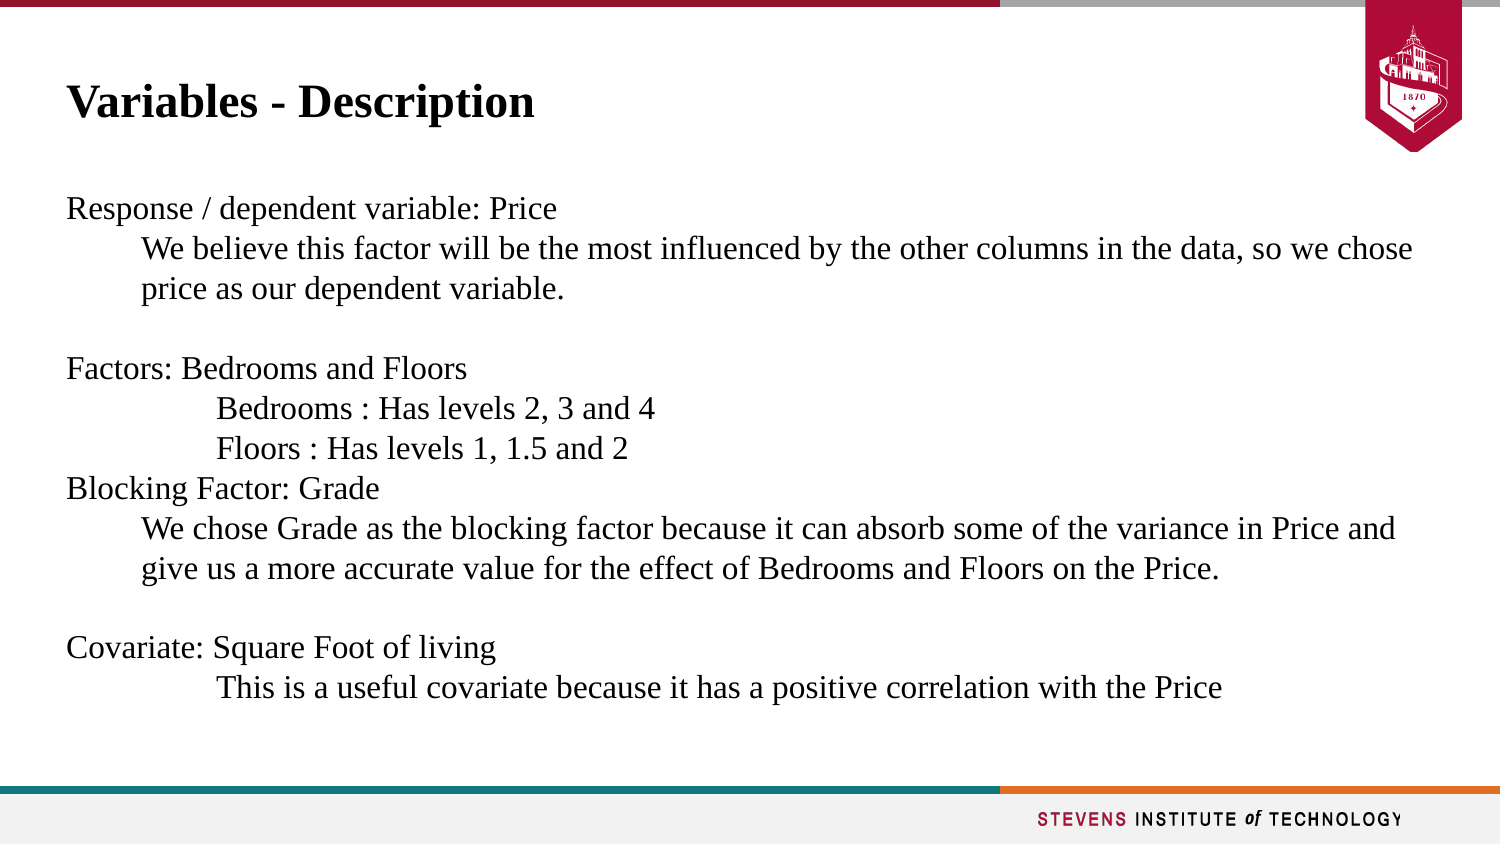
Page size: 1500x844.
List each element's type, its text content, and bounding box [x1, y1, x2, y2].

list Response / dependent variable: Price We believe this factor will be the most influenced by the other columns in the data, so we chose price as our dependent variable. Factors: Bedrooms and Floors Bedrooms : Has levels 2, 3 and 4 Floors : Has levels 1, 1.5 and 2 Blocking Factor: Grade We chose Grade as the blocking factor because it can absorb some of the variance in Price and give us a more accurate value for the effect of Bedrooms and Floors on the Price. Covariate: Square Foot of living This is a useful covariate because it has a positive correlation with the Price [51, 171, 1449, 732]
picture [1038, 810, 1400, 826]
picture [1365, 0, 1462, 152]
title Variables - Description [51, 51, 1449, 146]
